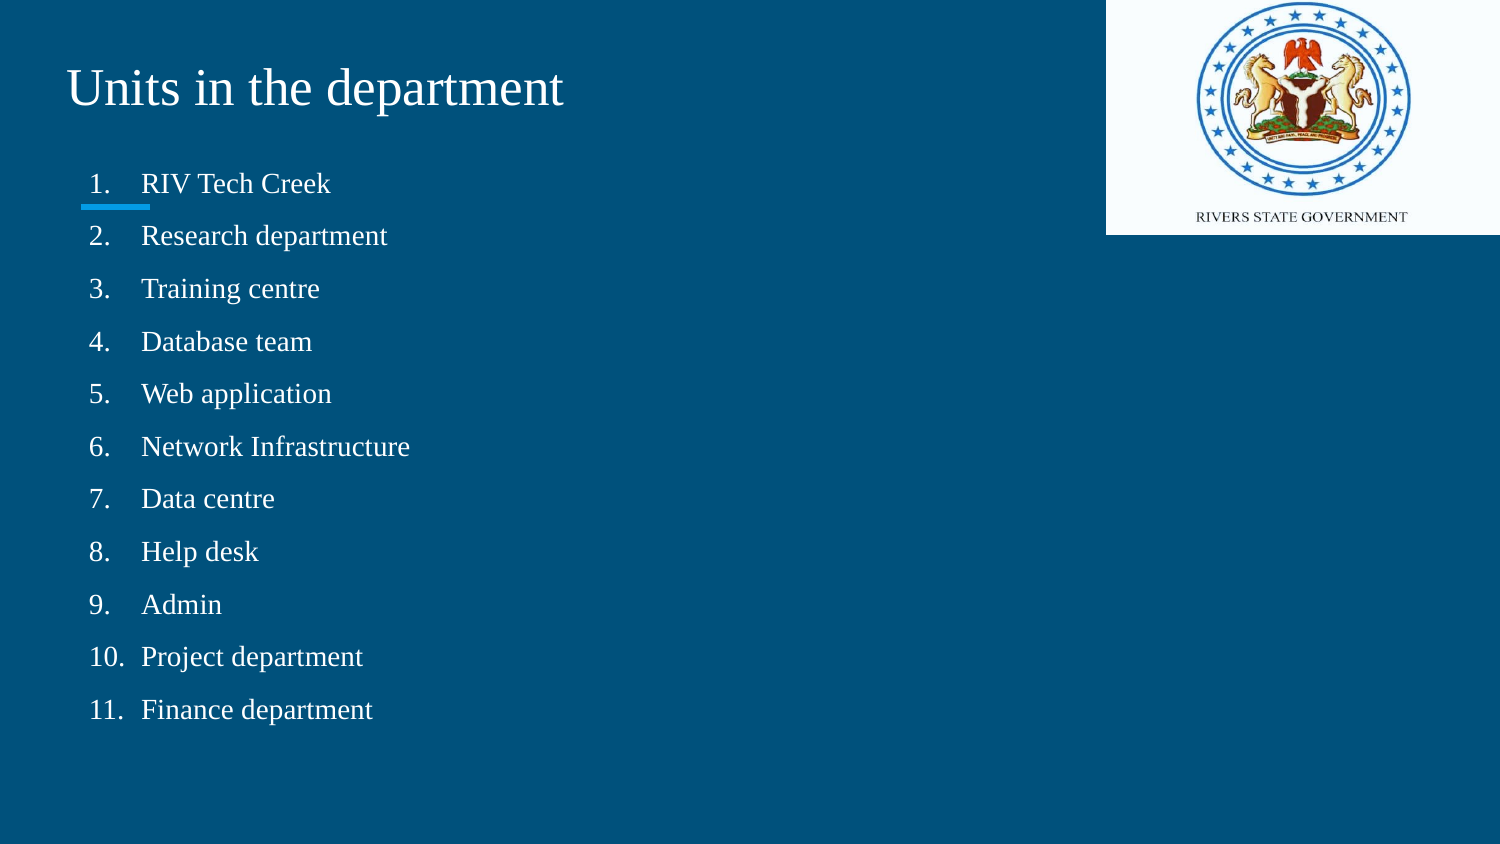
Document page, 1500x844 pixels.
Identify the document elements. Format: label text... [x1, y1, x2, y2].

list RIV Tech Creek Research department Training centre Database team Web application Network Infrastructure Data centre Help desk Admin Project department Finance department [51, 131, 1487, 817]
title Units in the department [51, 37, 1101, 131]
picture [1107, 0, 1500, 234]
